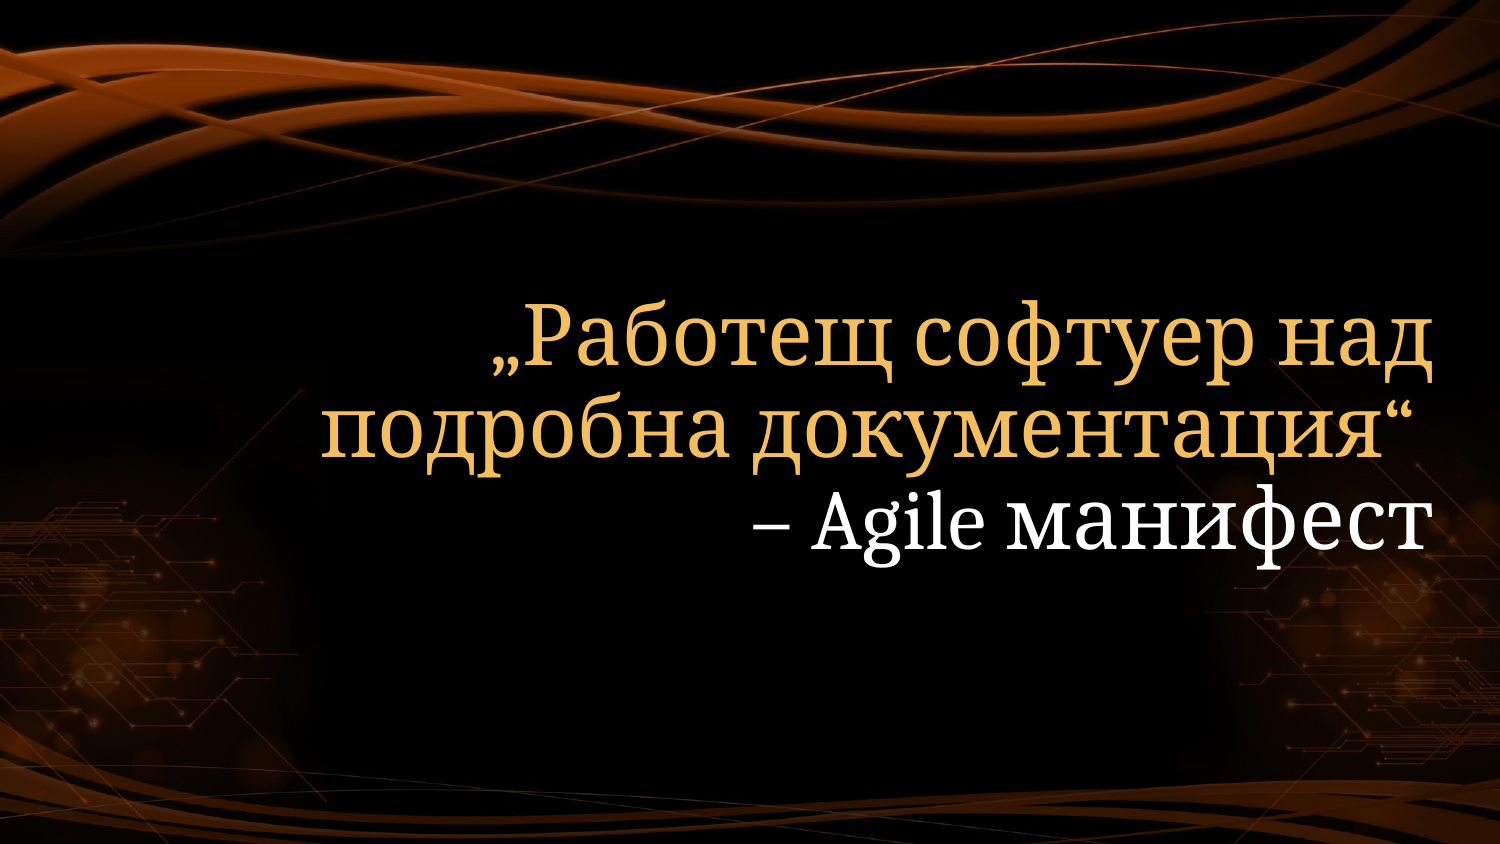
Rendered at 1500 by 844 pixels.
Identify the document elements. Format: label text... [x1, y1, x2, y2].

title „Работещ софтуер над подробна документация“ – Agile манифест [50, 293, 1448, 567]
picture [0, 0, 1500, 844]
